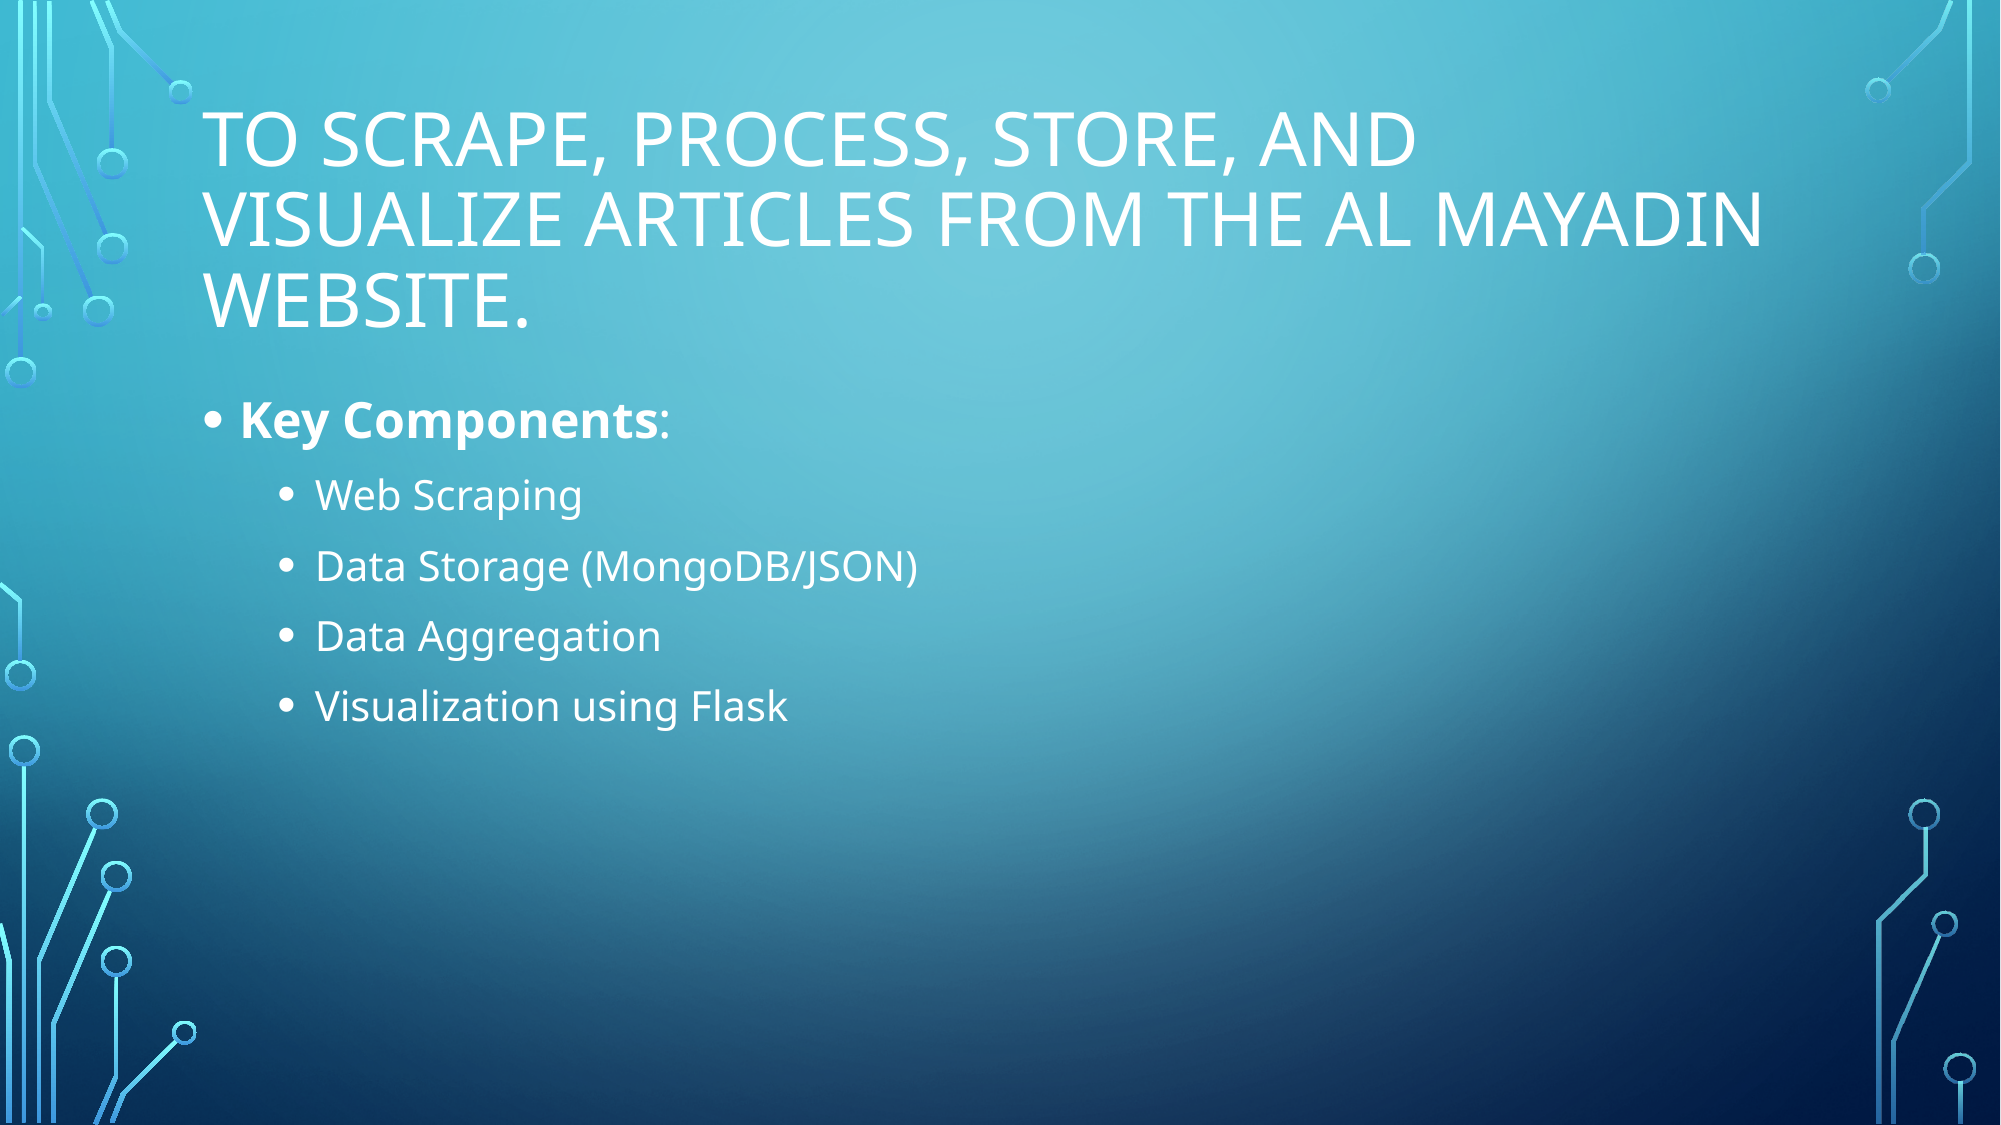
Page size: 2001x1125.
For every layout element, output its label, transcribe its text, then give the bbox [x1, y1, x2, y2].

list Key Components: Web Scraping Data Storage (MongoDB/JSON) Data Aggregation Visualization using Flask [187, 369, 1813, 950]
title To scrape, process, store, and visualize articles from the Al Mayadin website. [187, 101, 1813, 344]
